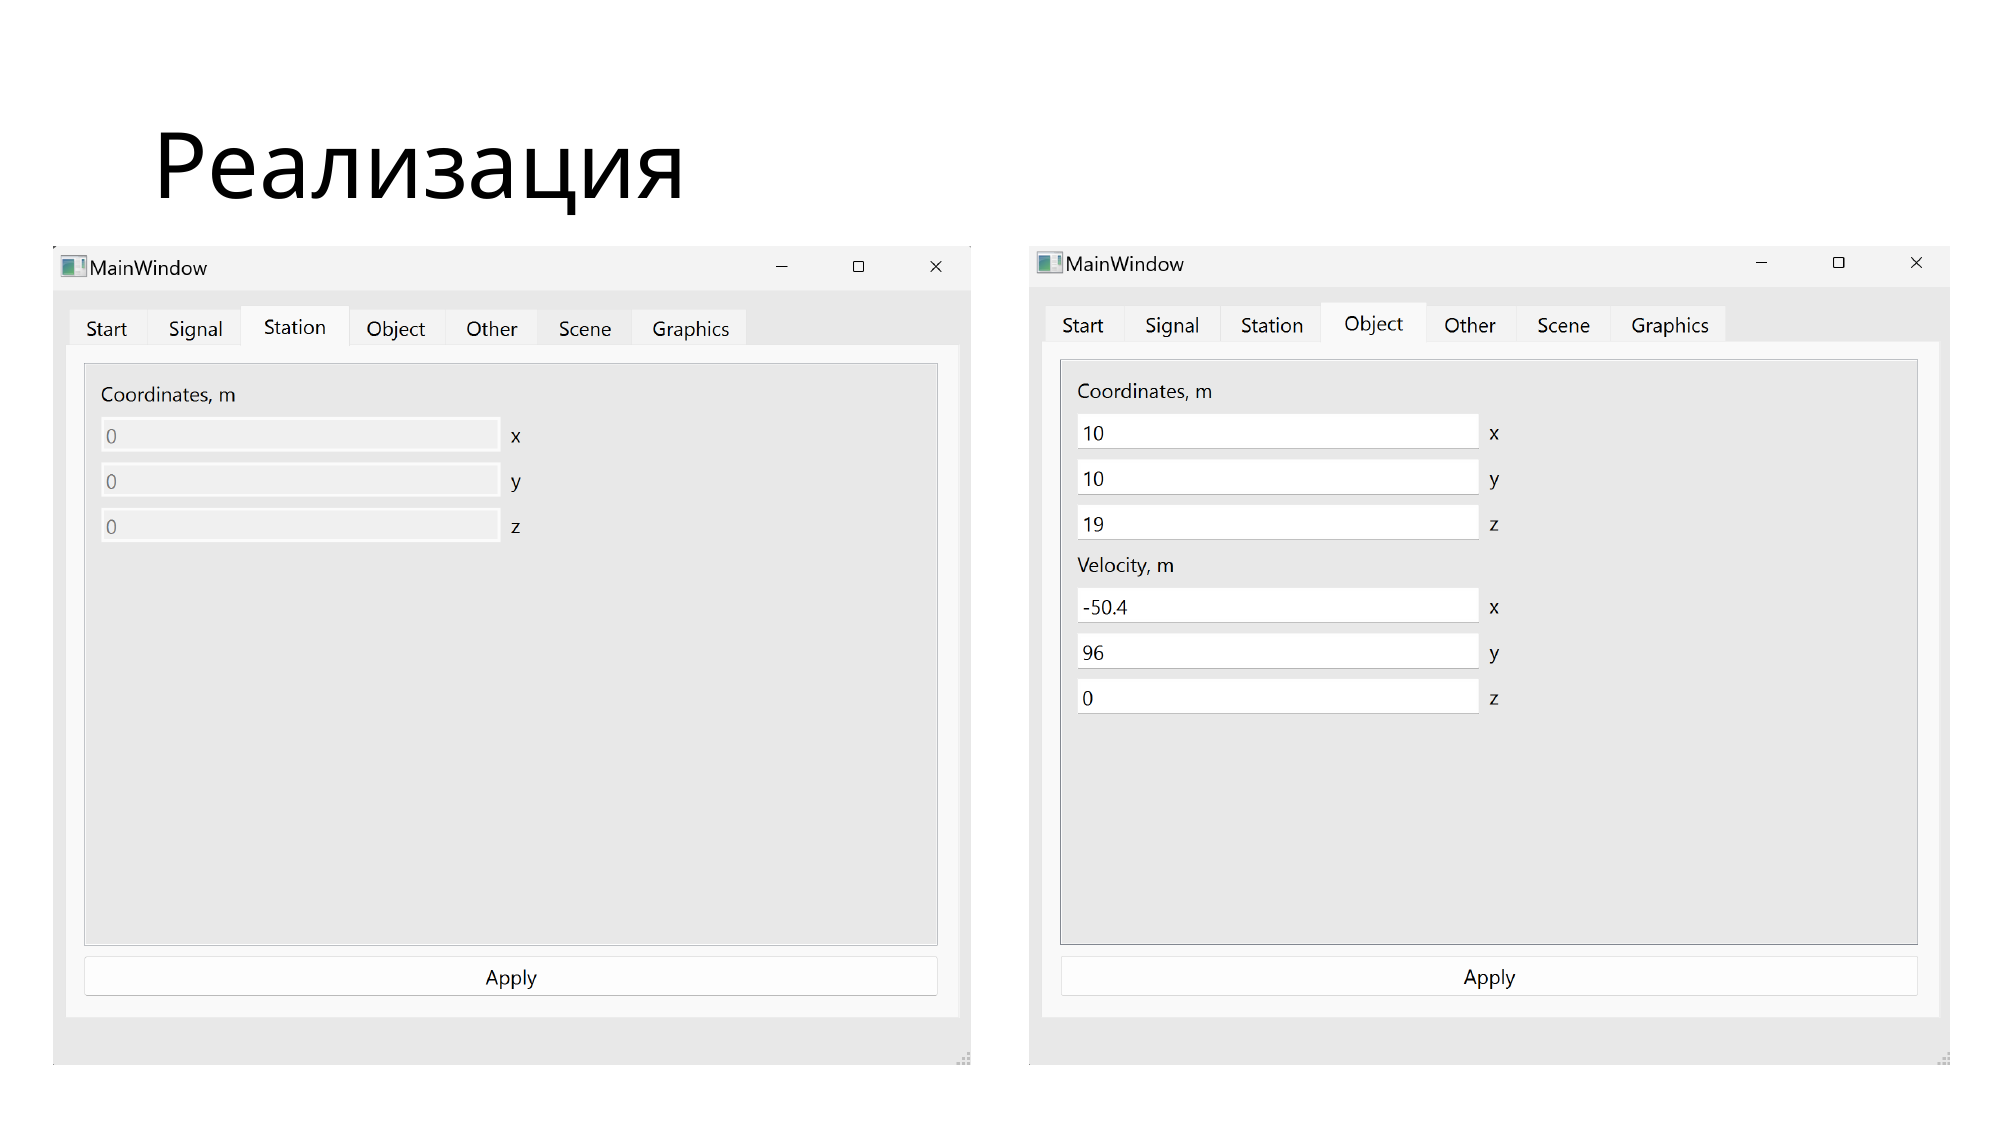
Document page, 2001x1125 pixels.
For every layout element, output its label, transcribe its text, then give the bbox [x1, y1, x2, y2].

title Реализация [137, 59, 1863, 278]
picture [53, 246, 971, 1066]
picture [1029, 246, 1950, 1066]
